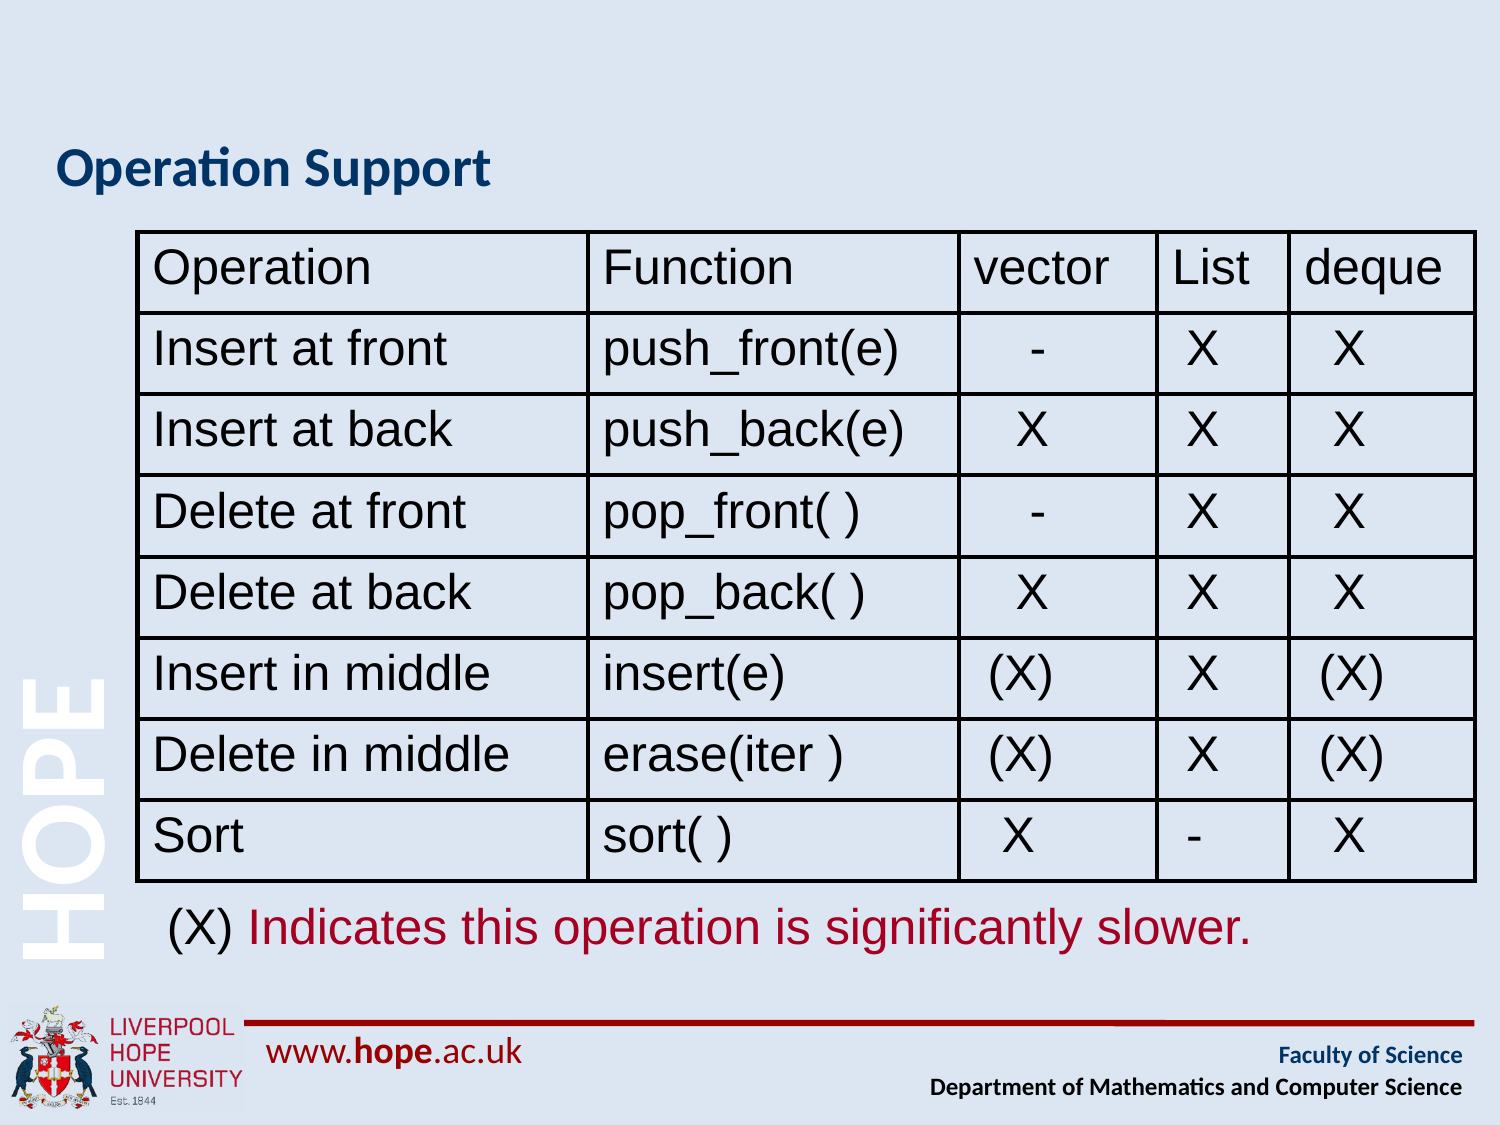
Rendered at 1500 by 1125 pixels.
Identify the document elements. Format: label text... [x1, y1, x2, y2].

table_cell - [1159, 802, 1287, 879]
table_cell X [961, 802, 1155, 879]
table_cell X [1159, 721, 1287, 798]
table_cell erase(iter ) [590, 721, 957, 798]
table_cell X [1291, 315, 1473, 392]
picture [7, 1003, 245, 1111]
table_cell X [1159, 396, 1287, 473]
table_cell X [1291, 559, 1473, 636]
table_cell insert(e) [590, 640, 957, 717]
table_cell X [1291, 477, 1473, 555]
table_header Operation [140, 234, 586, 311]
table_cell pop_back( ) [590, 559, 957, 636]
table_cell Delete at back [140, 559, 586, 636]
table_cell Delete in middle [140, 721, 586, 798]
table_cell X [1159, 640, 1287, 717]
table_cell sort( ) [590, 802, 957, 879]
table_cell X [1291, 802, 1473, 879]
table_cell Insert at back [140, 396, 586, 473]
table_header Function [590, 234, 957, 311]
table_cell X [961, 559, 1155, 636]
table_cell - [961, 477, 1155, 555]
table_cell (X) [961, 640, 1155, 717]
table_cell (X) [1291, 640, 1473, 717]
table_cell X [1159, 315, 1287, 392]
table_cell (X) [961, 721, 1155, 798]
title Operation Support [41, 42, 1318, 207]
table_cell push_front(e) [590, 315, 957, 392]
table_cell push_back(e) [590, 396, 957, 473]
table_header List [1159, 234, 1287, 311]
table_cell pop_front( ) [590, 477, 957, 555]
table_header deque [1291, 234, 1473, 311]
table_cell - [961, 315, 1155, 392]
table_cell Insert at front [140, 315, 586, 392]
table_cell X [1159, 559, 1287, 636]
table_cell X [1291, 396, 1473, 473]
text_box (X) Indicates this operation is significantly slower. [152, 887, 1269, 963]
table_cell Delete at front [140, 477, 586, 555]
table_cell (X) [1291, 721, 1473, 798]
table_header vector [961, 234, 1155, 311]
table_cell X [961, 396, 1155, 473]
table_cell Insert in middle [140, 640, 586, 717]
table_cell Sort [140, 802, 586, 879]
table_cell X [1159, 477, 1287, 555]
